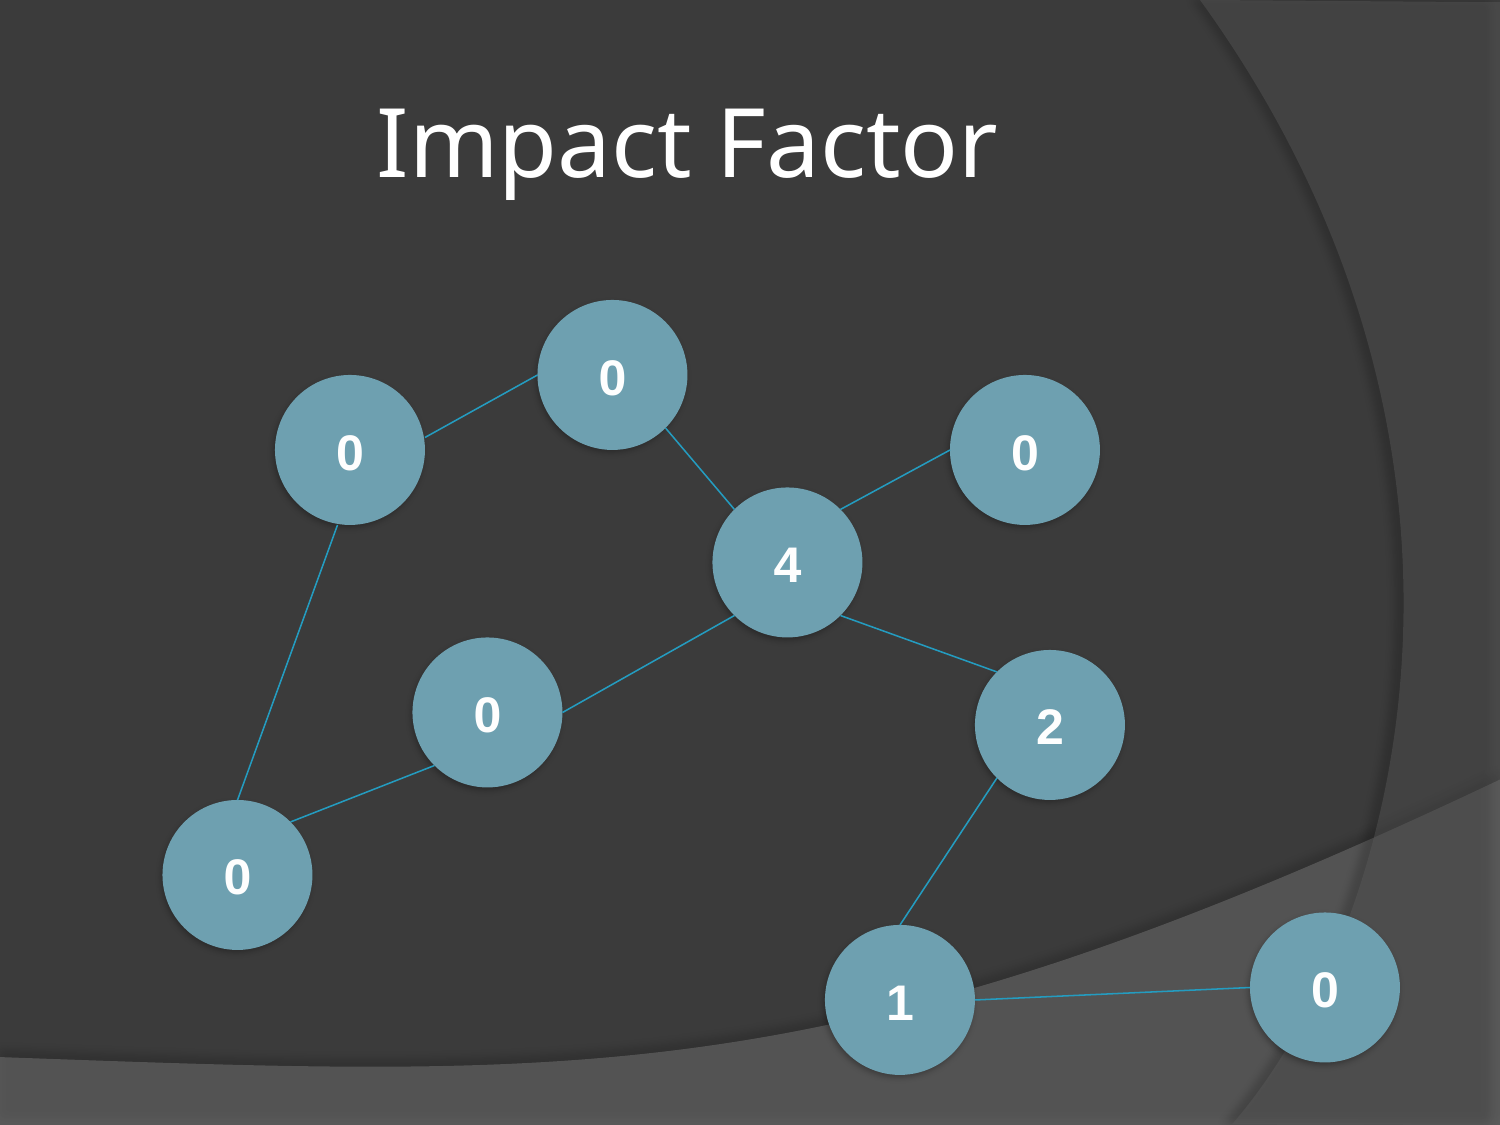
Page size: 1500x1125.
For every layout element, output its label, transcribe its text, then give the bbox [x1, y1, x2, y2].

text_box 0 [273, 373, 427, 527]
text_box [840, 615, 998, 673]
text_box 4 [710, 485, 865, 640]
text_box 0 [1248, 910, 1402, 1065]
text_box 0 [949, 373, 1102, 527]
text_box 2 [973, 648, 1127, 802]
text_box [424, 374, 538, 438]
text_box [840, 449, 951, 510]
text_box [290, 765, 435, 823]
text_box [974, 987, 1251, 1001]
text_box 0 [536, 298, 690, 452]
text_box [665, 427, 735, 510]
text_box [899, 777, 998, 926]
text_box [562, 615, 735, 713]
title Impact Factor [75, 45, 1300, 233]
text_box 1 [823, 924, 976, 1077]
text_box 0 [160, 798, 315, 952]
text_box 0 [410, 635, 564, 790]
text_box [237, 524, 338, 801]
